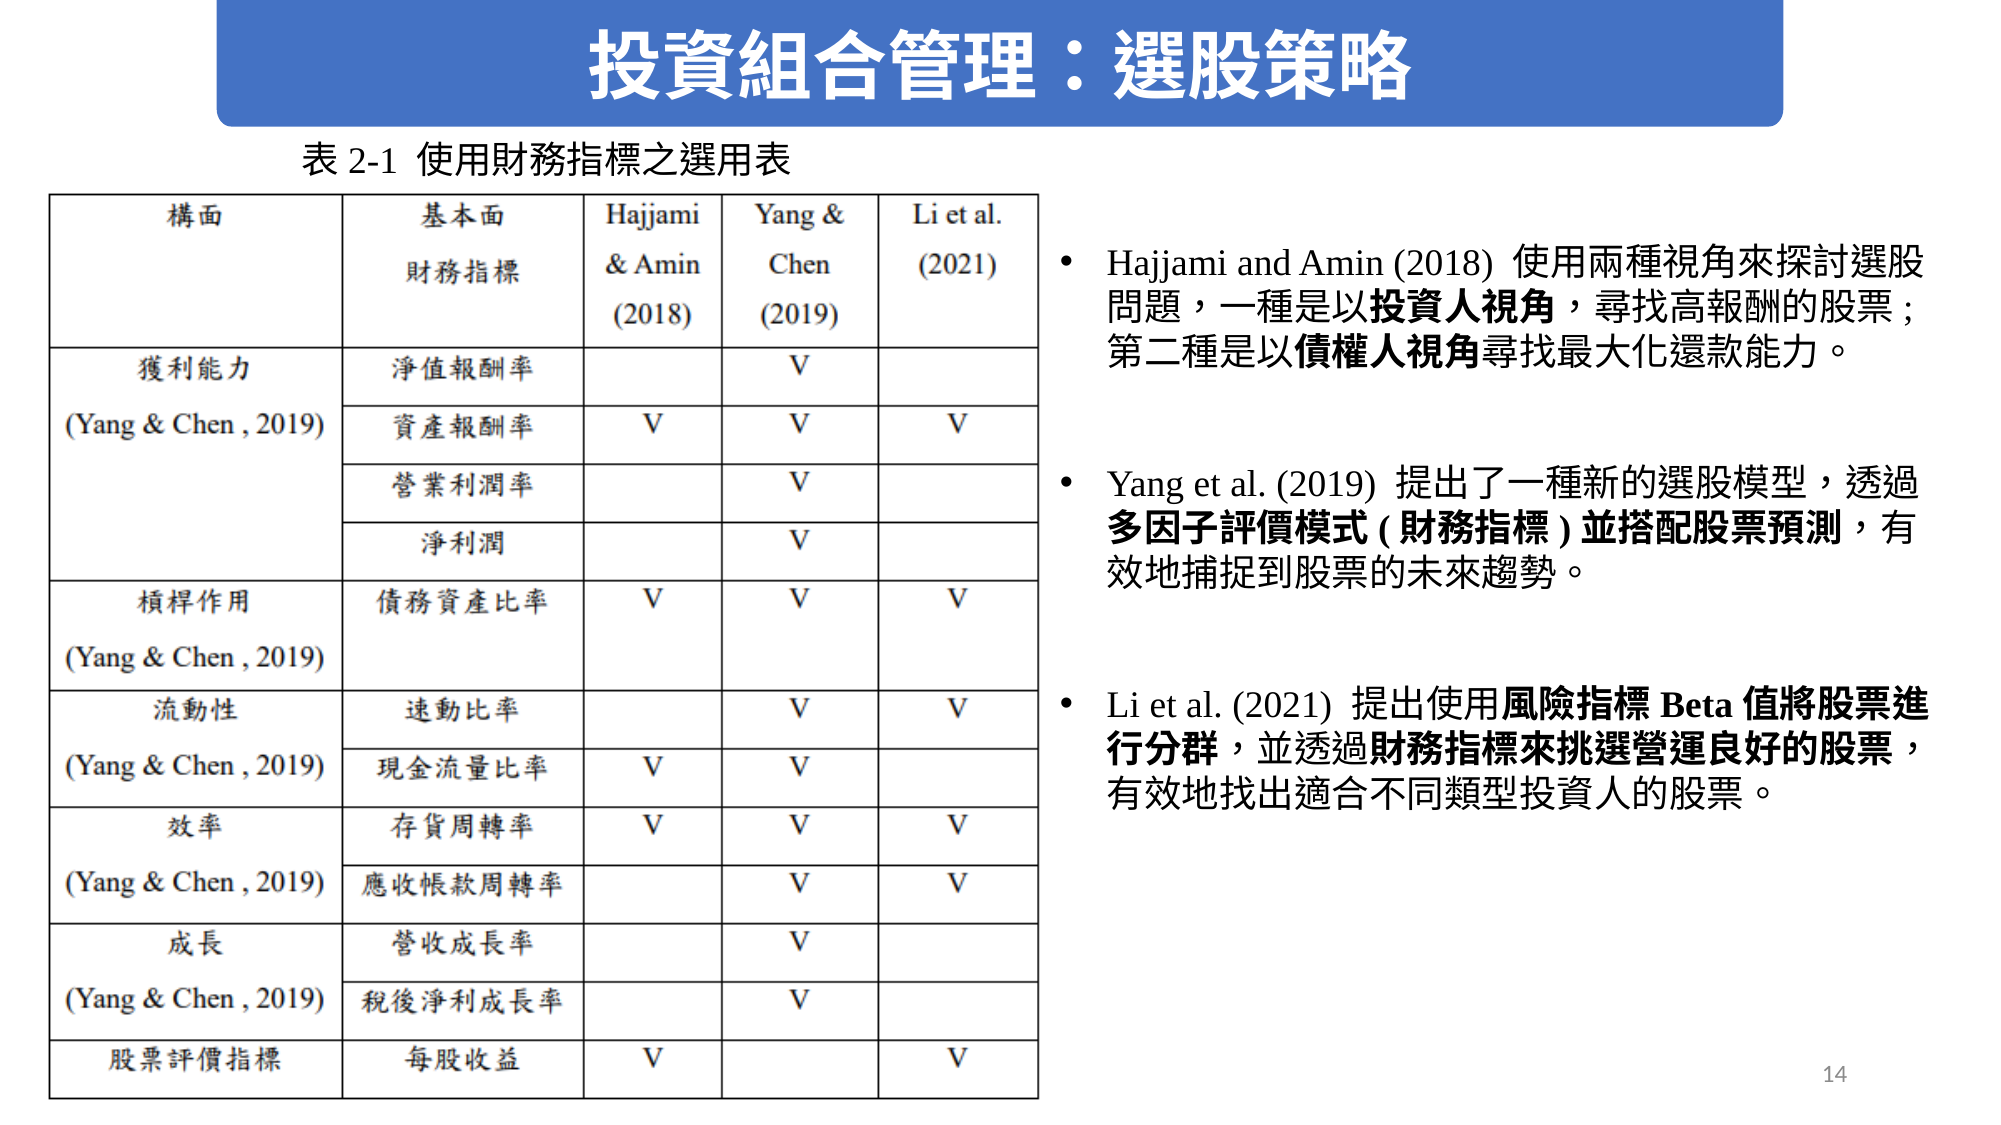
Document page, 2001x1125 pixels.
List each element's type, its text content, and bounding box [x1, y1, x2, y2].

slide_number 14 [1412, 1042, 1863, 1103]
text_box Li et al. (2021) 提出使用風險指標Beta值將股票進行分群，並透過財務指標來挑選營運良好的股票，有效地找出適合不同類型投資人的股票。 [1046, 672, 1964, 823]
text_box Hajjami and Amin (2018) 使用兩種視角來探討選股問題，一種是以投資人視角，尋找高報酬的股票;第二種是以債權人視角尋找最大化還款能力。 [1046, 230, 1964, 381]
picture [44, 189, 1046, 1103]
text_box 表2-1 使用財務指標之選用表 [286, 129, 863, 189]
text_box 投資組合管理：選股策略 [215, 0, 1785, 128]
text_box Yang et al. (2019) 提出了一種新的選股模型，透過多因子評價模式(財務指標)並搭配股票預測，有效地捕捉到股票的未來趨勢。 [1046, 451, 1964, 602]
